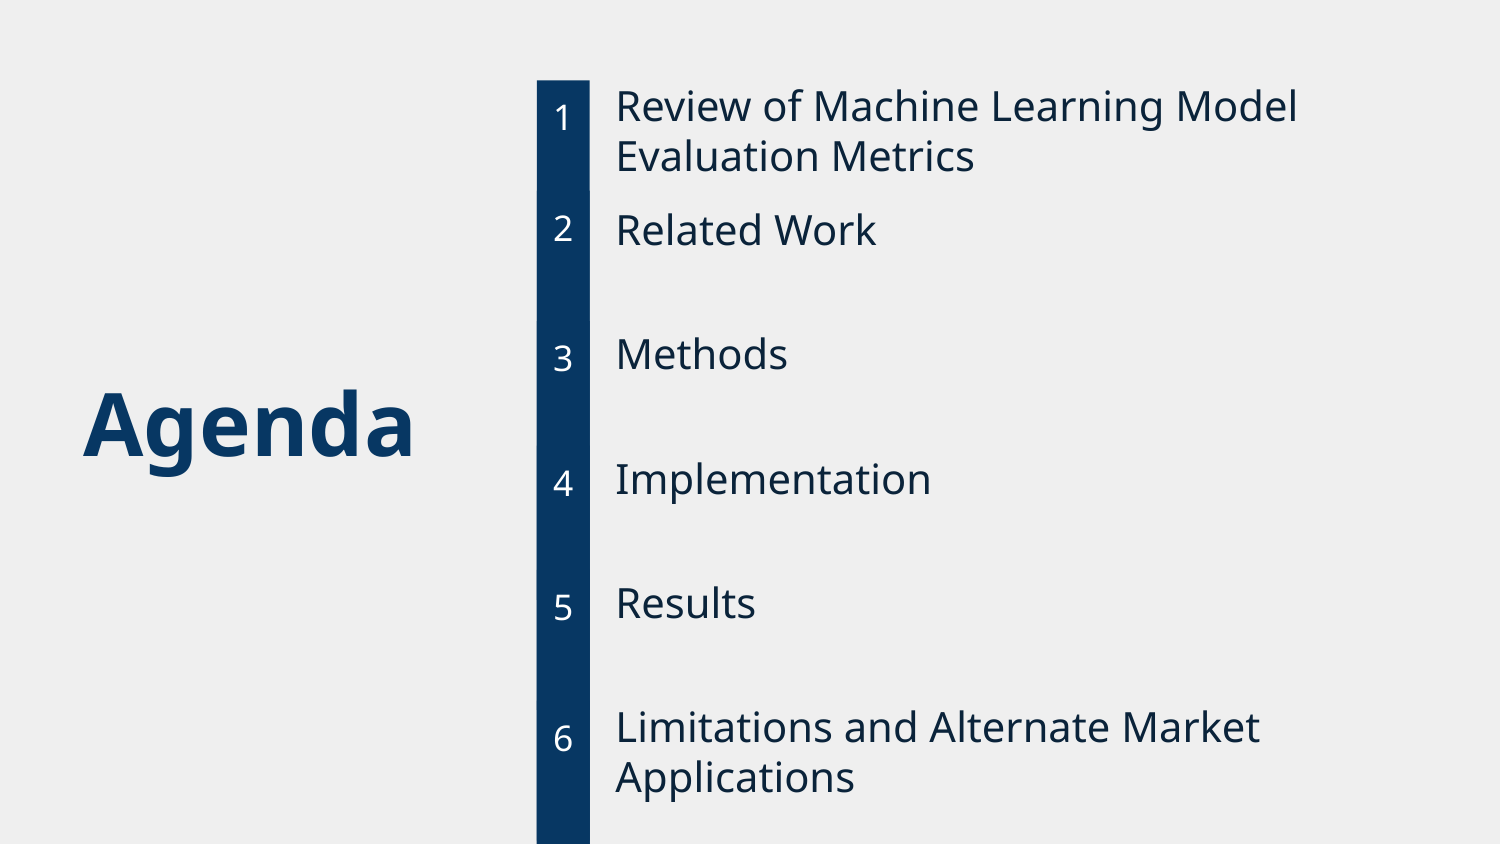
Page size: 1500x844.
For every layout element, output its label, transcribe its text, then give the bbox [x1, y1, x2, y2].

subtitle 3 [536, 321, 590, 445]
subtitle Review of Machine Learning Model Evaluation Metrics [600, 64, 1447, 154]
subtitle Limitations and Alternate Market Applications [600, 686, 1447, 776]
subtitle 6 [536, 700, 590, 844]
subtitle 2 [536, 190, 590, 321]
subtitle Related Work [600, 188, 1447, 278]
subtitle Implementation [600, 437, 1447, 527]
subtitle Methods [600, 313, 1447, 403]
subtitle 4 [536, 445, 590, 569]
subtitle 5 [536, 569, 590, 700]
title Agenda [68, 300, 446, 544]
subtitle Results [600, 561, 1447, 651]
subtitle 1 [536, 80, 590, 190]
